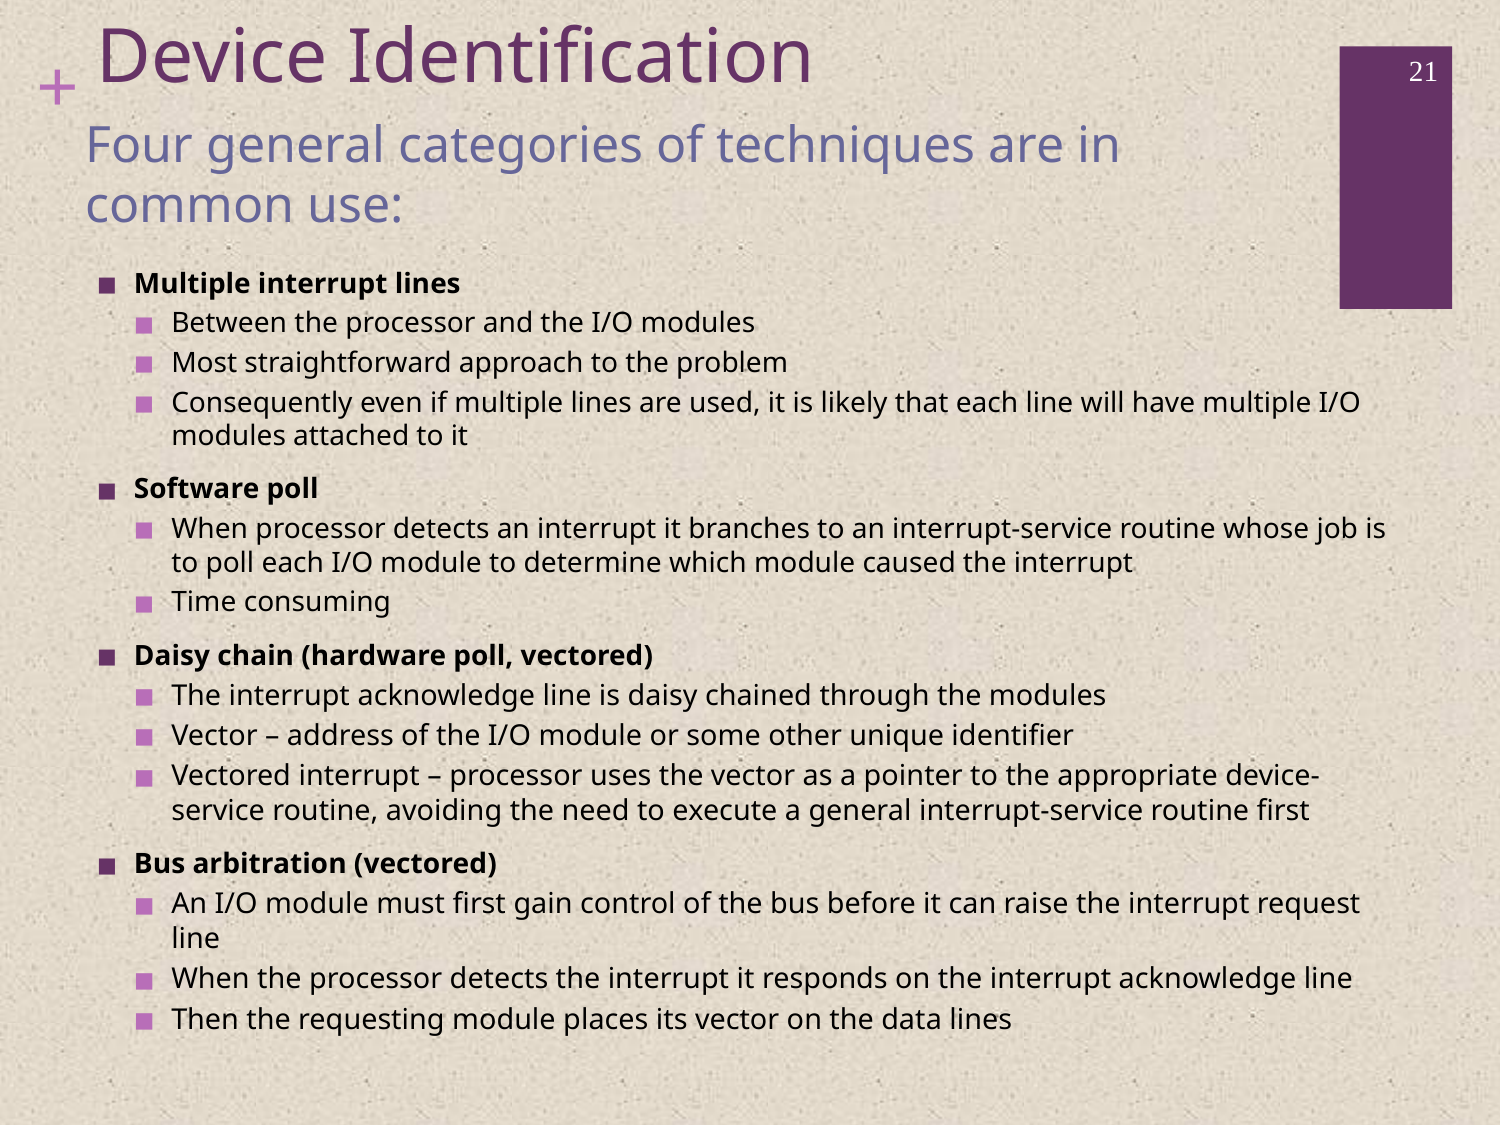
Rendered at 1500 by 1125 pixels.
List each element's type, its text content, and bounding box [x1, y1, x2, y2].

list Four general categories of techniques are in common use: [70, 105, 1311, 233]
slide_number ‹#› [1362, 39, 1454, 100]
list Multiple interrupt lines Between the processor and the I/O modules Most straightforward approach to the problem Consequently even if multiple lines are used, it is likely that each line will have multiple I/O modules attached to it Software poll When processor detects an interrupt it branches to an interrupt-service routine whose job is to poll each I/O module to determine which module caused the interrupt Time consuming Daisy chain (hardware poll, vectored) The interrupt acknowledge line is daisy chained through the modules Vector – address of the I/O module or some other unique identifier Vectored interrupt – processor uses the vector as a pointer to the appropriate device-service routine, avoiding the need to execute a general interrupt-service routine first Bus arbitration (vectored) An I/O module must first gain control of the bus before it can raise the interrupt request line When the processor detects the interrupt it responds on the interrupt acknowledge line Then the requesting module places its vector on the data lines [82, 257, 1429, 1067]
picture [0, 0, 1500, 1125]
title Device Identification [81, 22, 1322, 106]
